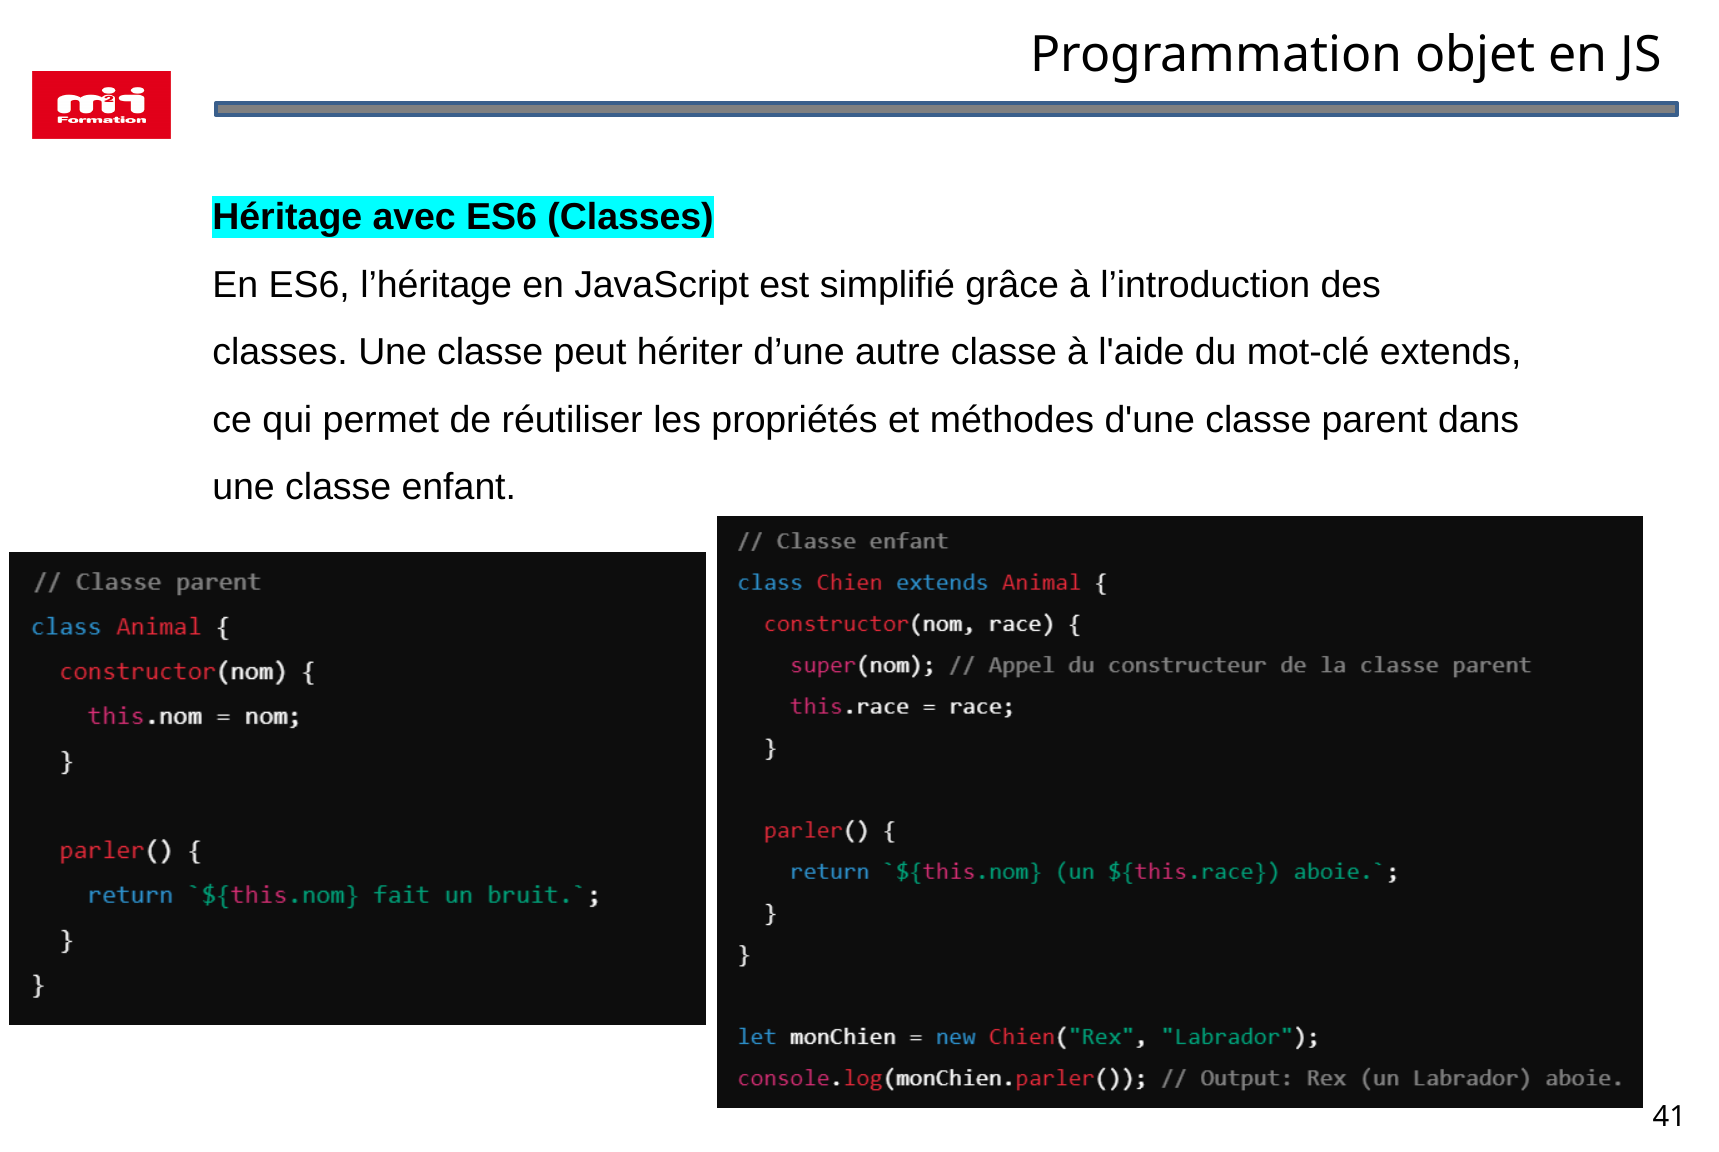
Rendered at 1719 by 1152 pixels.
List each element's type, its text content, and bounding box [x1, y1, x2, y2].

text_box Héritage avec ES6 (Classes) En ES6, l’héritage en JavaScript est simplifié grâce à l’introduction des classes. Une classe peut hériter d’une autre classe à l'aide du mot-clé extends, ce qui permet de réutiliser les propriétés et méthodes d'une classe parent dans une classe enfant. [197, 162, 1542, 559]
picture [717, 516, 1643, 1109]
picture [8, 551, 706, 1025]
text_box Programmation objet en JS [79, 21, 1663, 82]
picture [32, 71, 171, 139]
slide_number 41 [1620, 1090, 1719, 1152]
